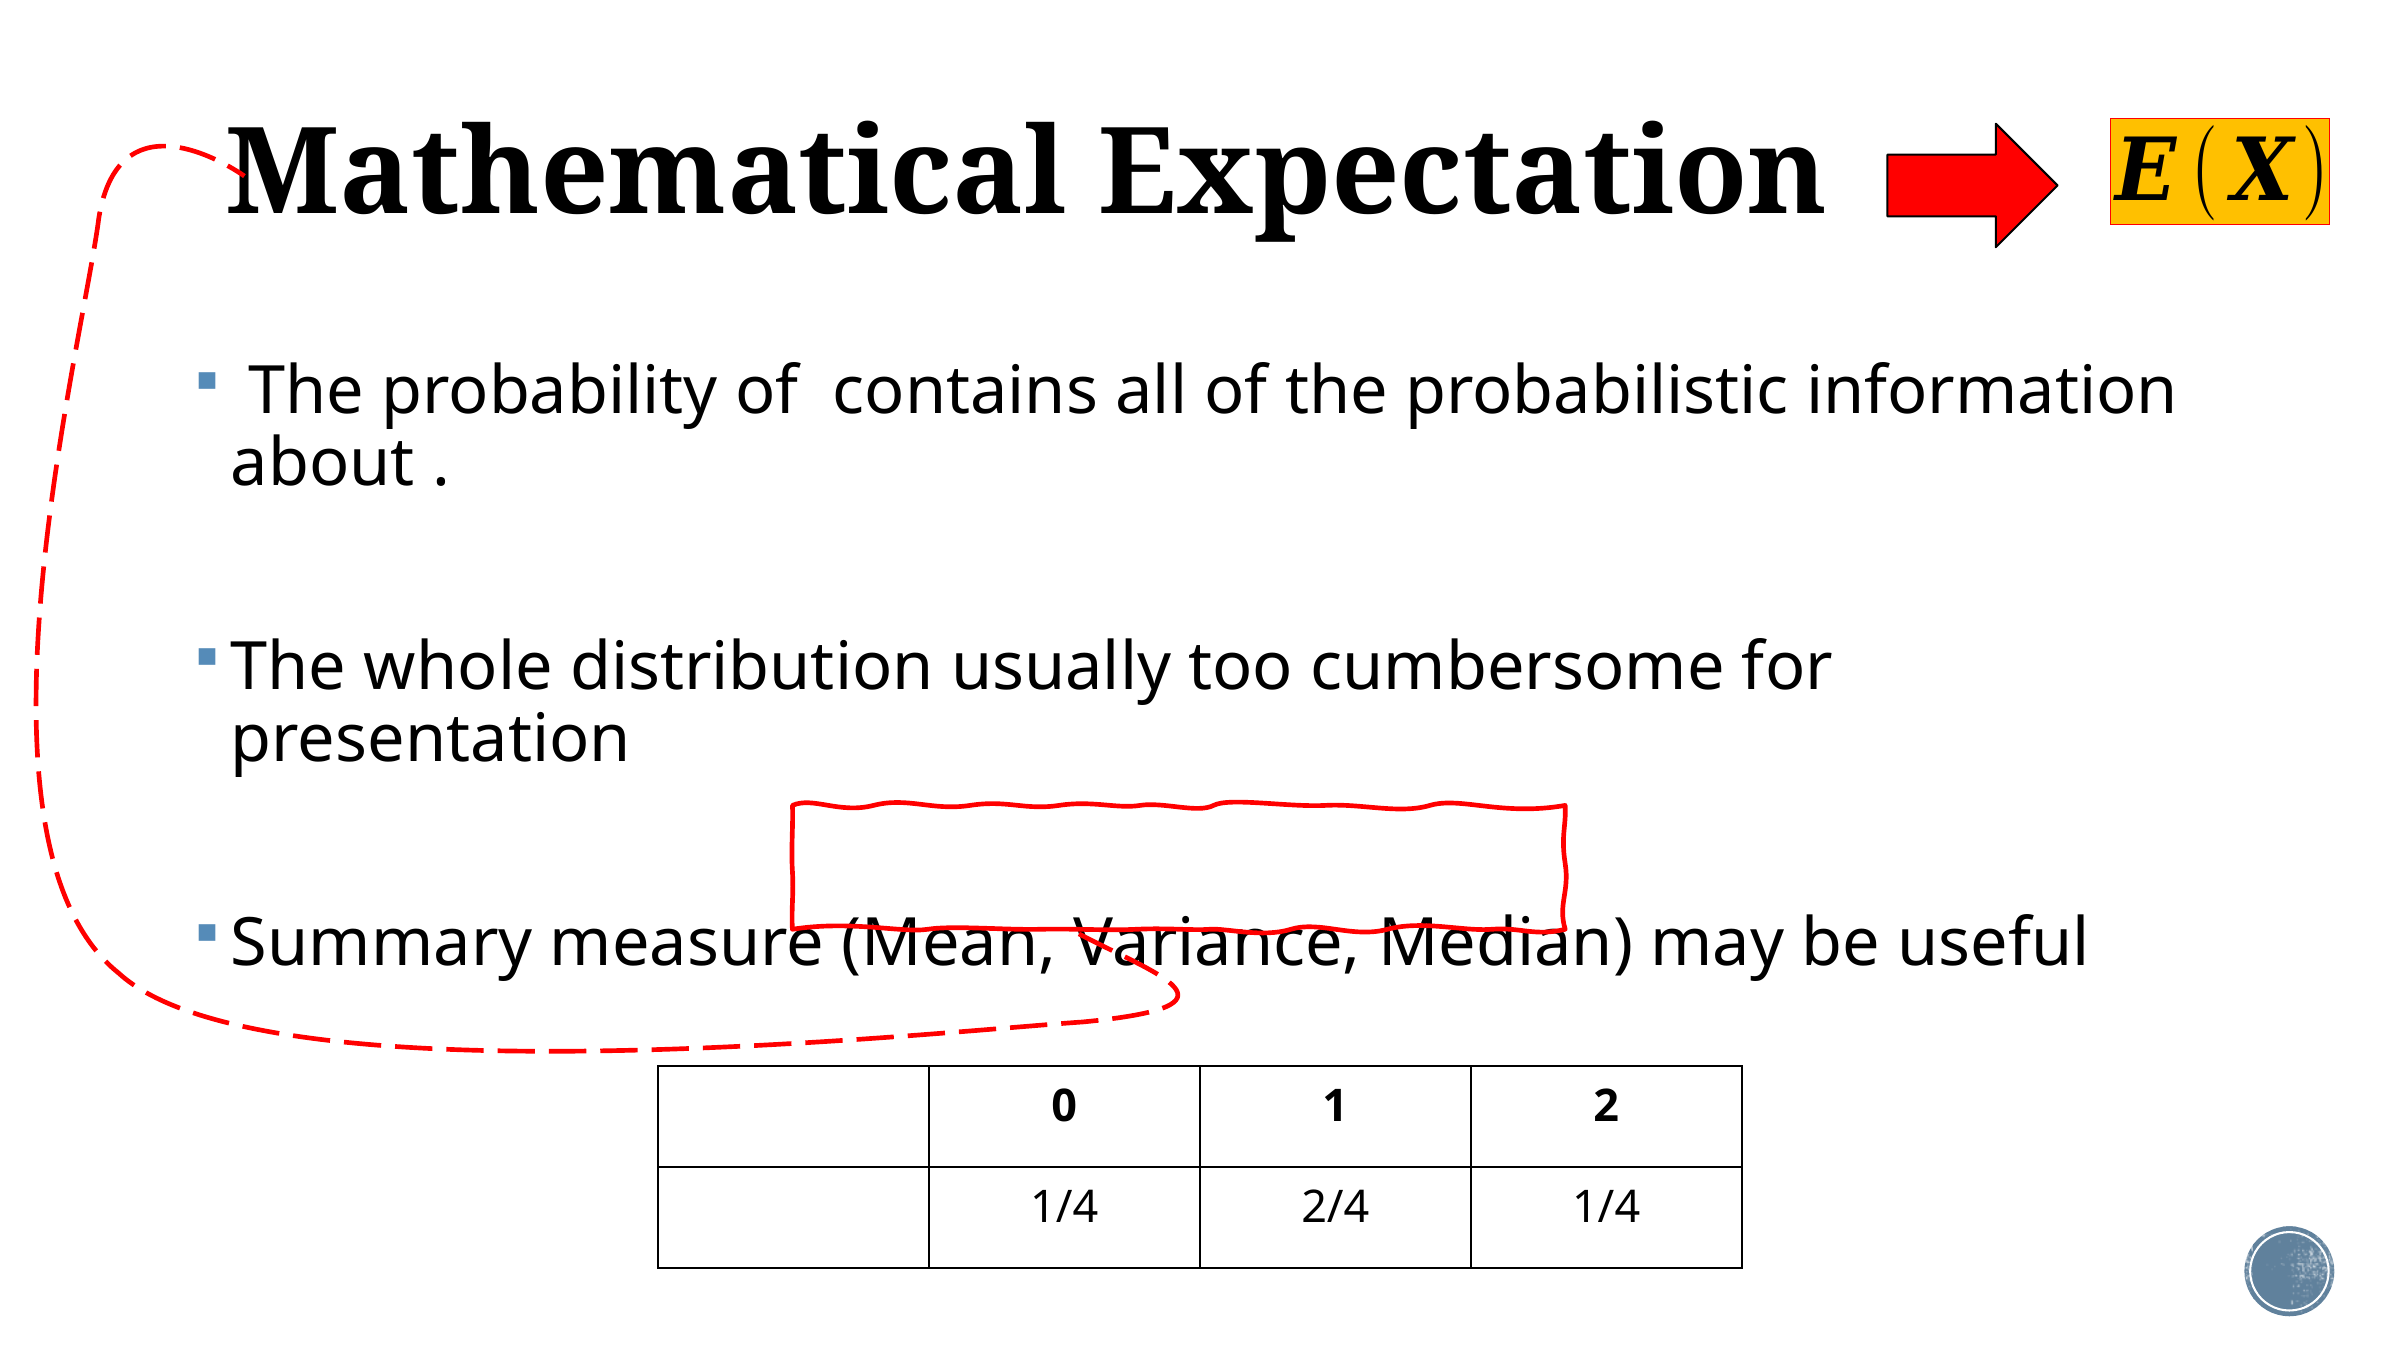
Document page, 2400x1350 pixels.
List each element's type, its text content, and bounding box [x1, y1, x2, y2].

title Mathematical Expectation [210, 16, 2191, 333]
text_box [1886, 122, 2059, 249]
text_box [939, 801, 1568, 934]
text_box [35, 145, 1179, 1053]
